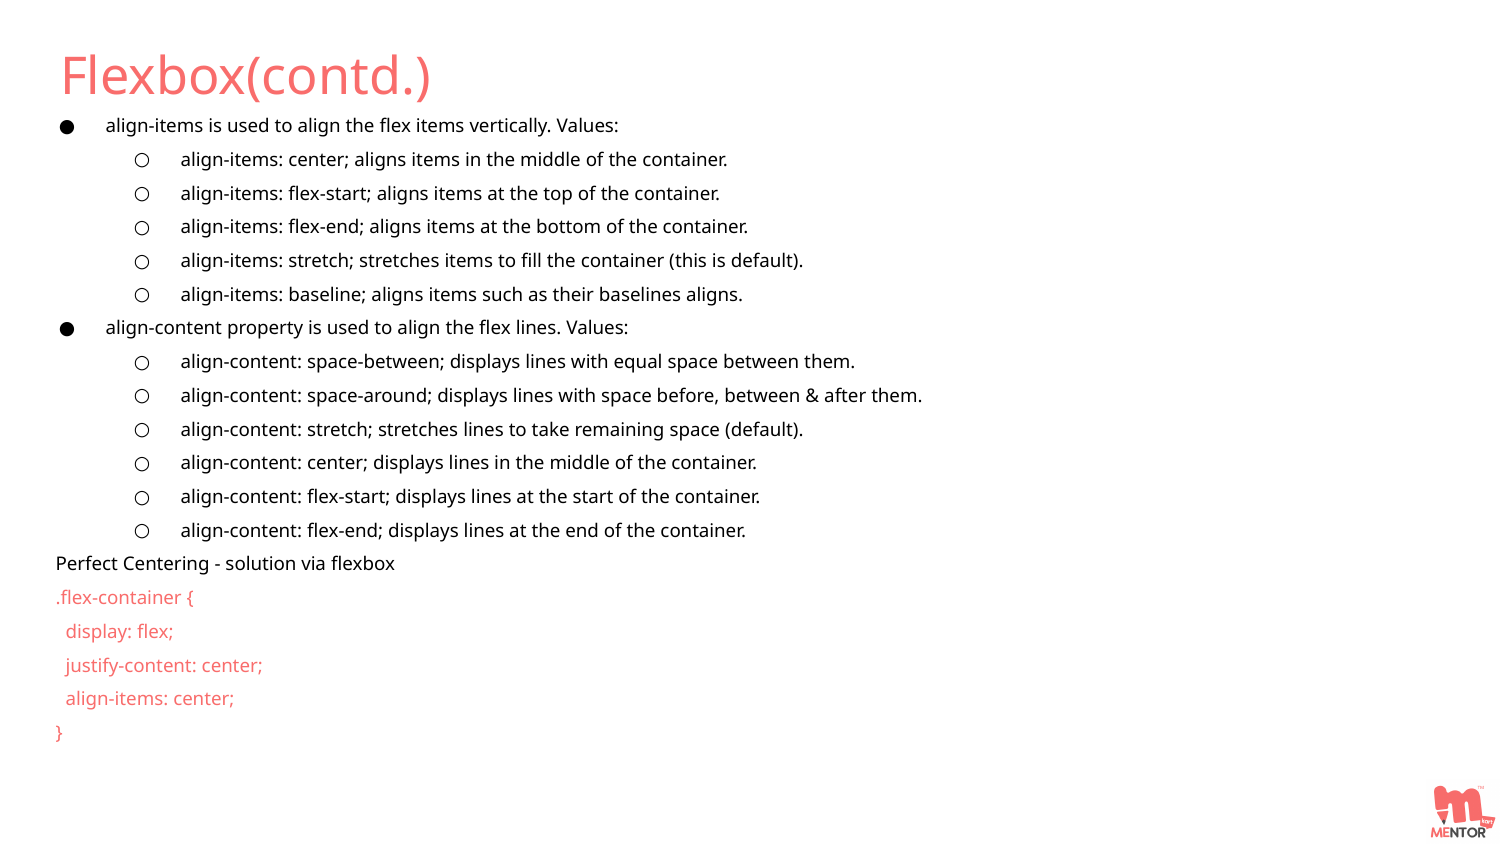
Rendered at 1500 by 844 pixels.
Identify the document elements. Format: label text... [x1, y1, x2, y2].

picture [1426, 779, 1500, 844]
text_box Flexbox(contd.) [60, 29, 1448, 103]
text_box align-items is used to align the flex items vertically. Values: align-items: center; aligns items in the middle of the container. align-items: flex-start; aligns items at the top of the container. align-items: flex-end; aligns items at the bottom of the container. align-items: stretch; stretches items to fill the container (this is default). align-items: baseline; aligns items such as their baselines aligns. align-content property is used to align the flex lines. Values: align-content: space-between; displays lines with equal space between them. align-content: space-around; displays lines with space before, between & after them. align-content: stretch; stretches lines to take remaining space (default). align-content: center; displays lines in the middle of the container. align-content: flex-start; displays lines at the start of the container. align-content: flex-end; displays lines at the end of the container. Perfect Centering - solution via flexbox .flex-container { display: flex; justify-content: center; align-items: center; } [30, 102, 1478, 776]
